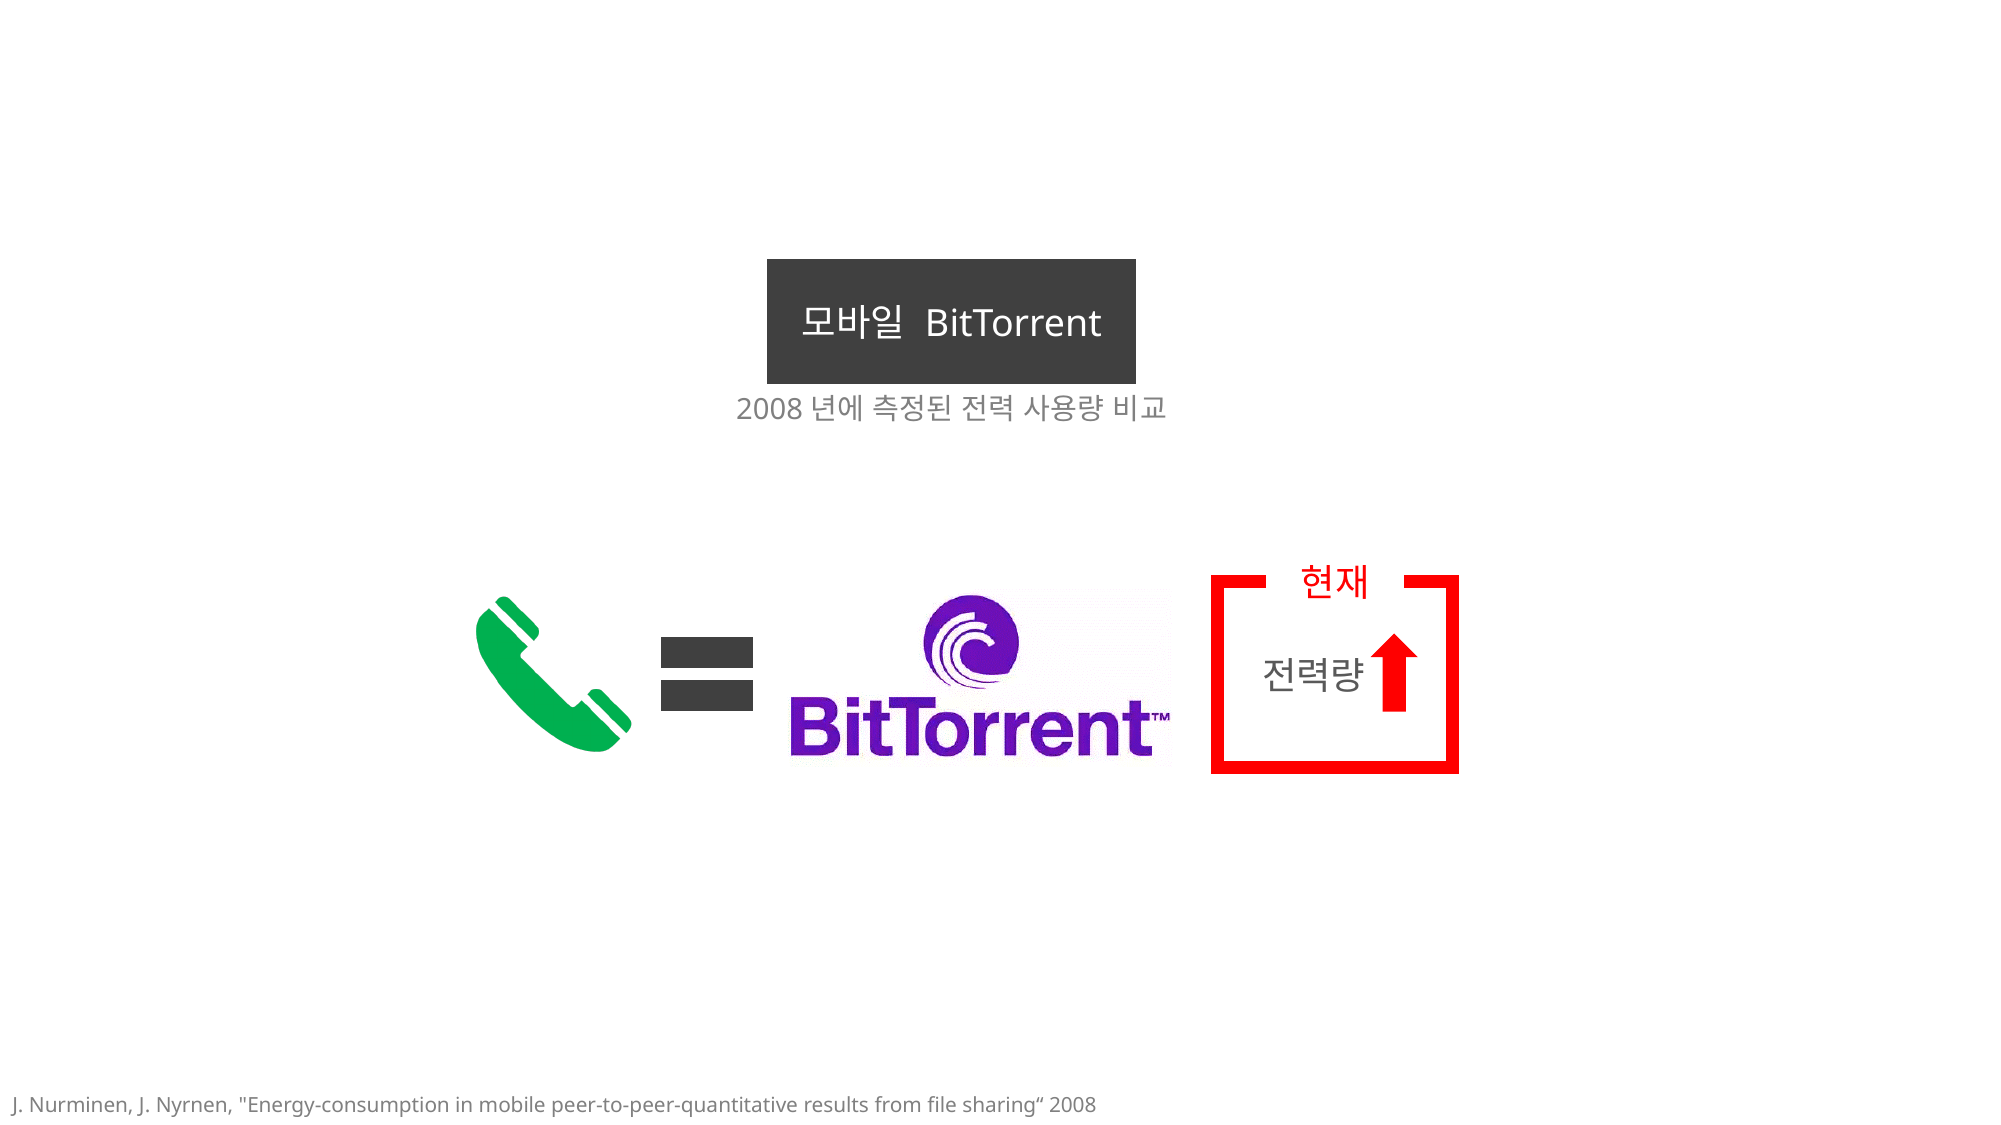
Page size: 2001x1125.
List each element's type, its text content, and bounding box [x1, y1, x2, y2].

text_box [1370, 633, 1418, 712]
text_box [661, 637, 753, 668]
text_box 모바일 BitTorrent [767, 259, 1136, 382]
picture [787, 581, 1173, 767]
text_box 전력량 [1216, 580, 1453, 768]
text_box [661, 680, 753, 711]
picture [460, 581, 647, 767]
text_box J. Nurminen, J. Nyrnen, "Energy-consumption in mobile peer-to-peer-quantitative results from file sharing“ 2008 [0, 1084, 1112, 1125]
text_box 2008년에 측정된 전력 사용량 비교 [721, 382, 1183, 433]
text_box 현재 [1266, 536, 1404, 626]
